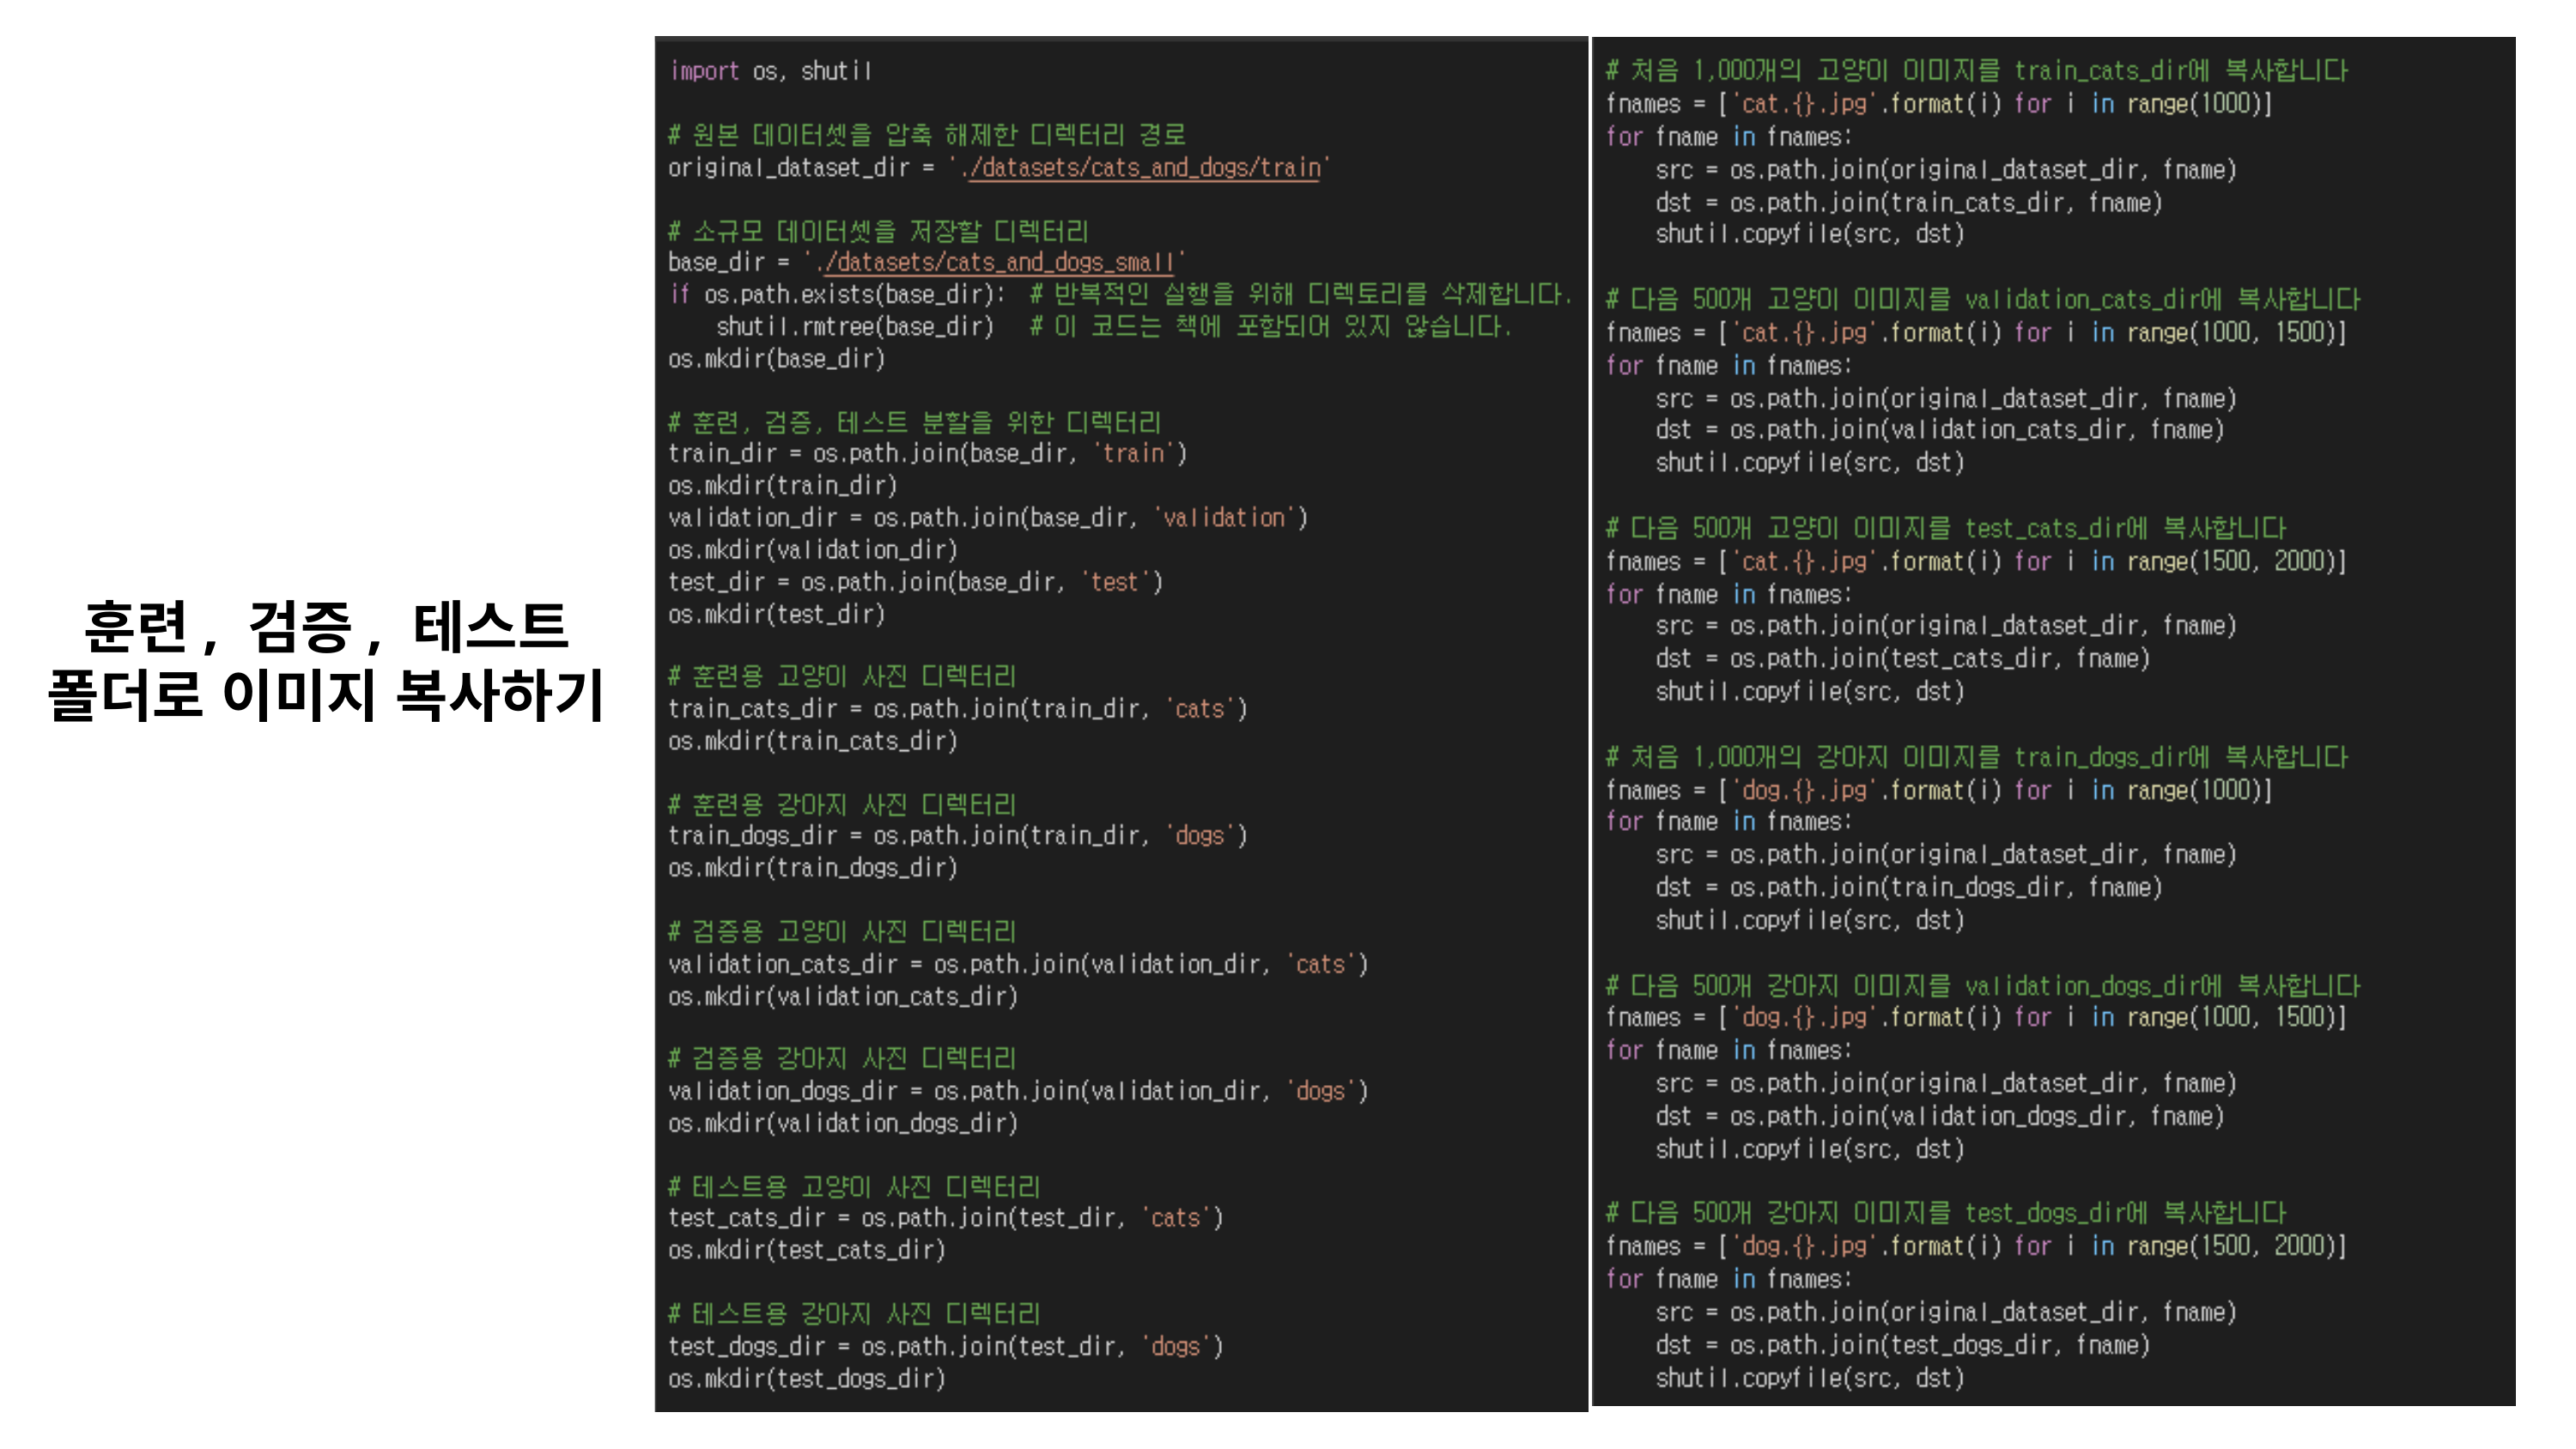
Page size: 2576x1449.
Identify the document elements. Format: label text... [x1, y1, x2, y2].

text_box 훈련, 검증, 테스트 폴더로 이미지 복사하기 [32, 585, 623, 735]
picture [654, 36, 1589, 1413]
picture [1592, 37, 2516, 1406]
